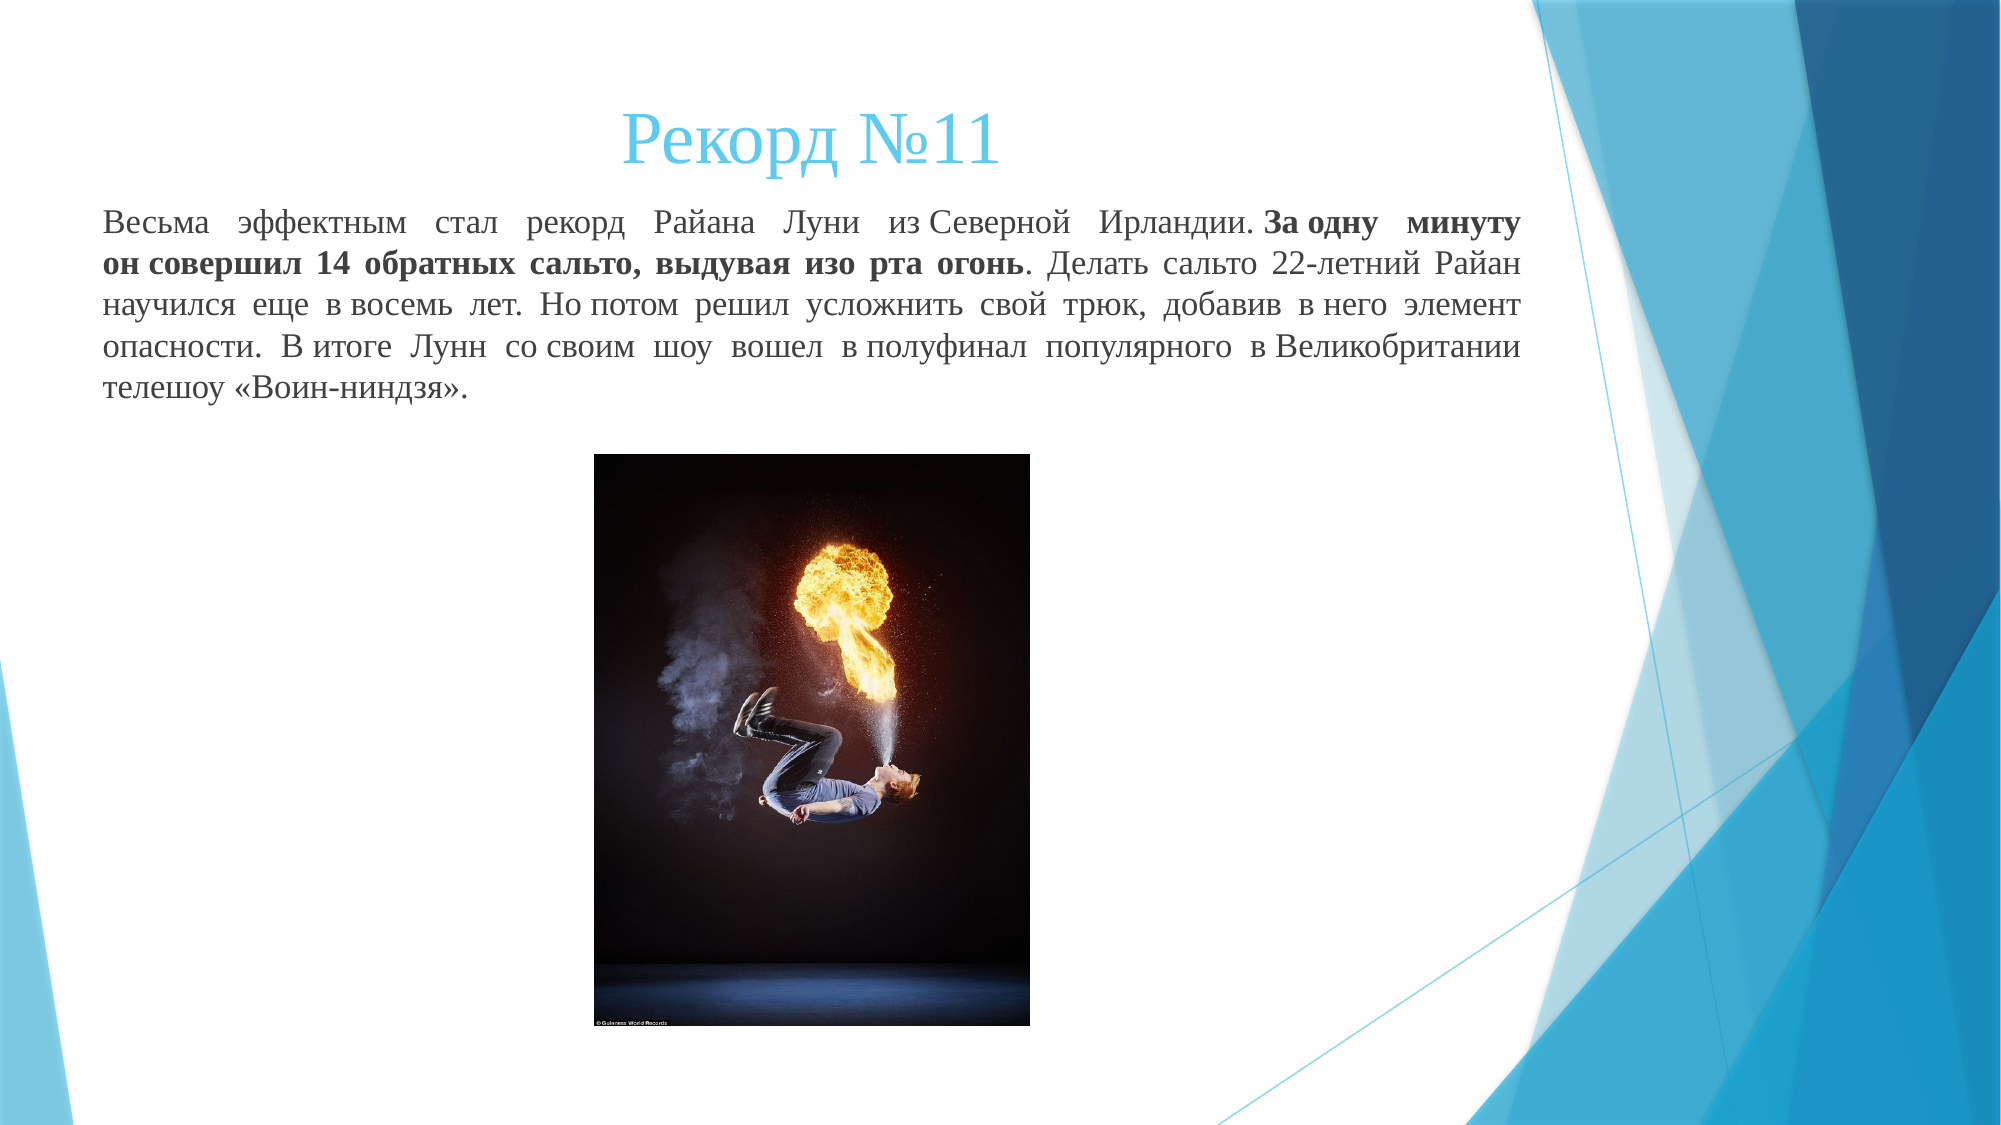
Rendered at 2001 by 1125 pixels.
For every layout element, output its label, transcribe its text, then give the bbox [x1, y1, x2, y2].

list Весьма эффектным стал рекорд Райана Луни из Северной Ирландии. За одну минуту он совершил 14 обратных сальто, выдувая изо рта огонь. Делать сальто 22-летний Райан научился еще в восемь лет. Но потом решил усложнить свой трюк, добавив в него элемент опасности. В итоге Лунн со своим шоу вошел в полуфинал популярного в Великобритании телешоу «Воин-ниндзя». [87, 191, 1537, 414]
title Рекорд №11 [87, 81, 1537, 191]
picture [593, 454, 1030, 1027]
